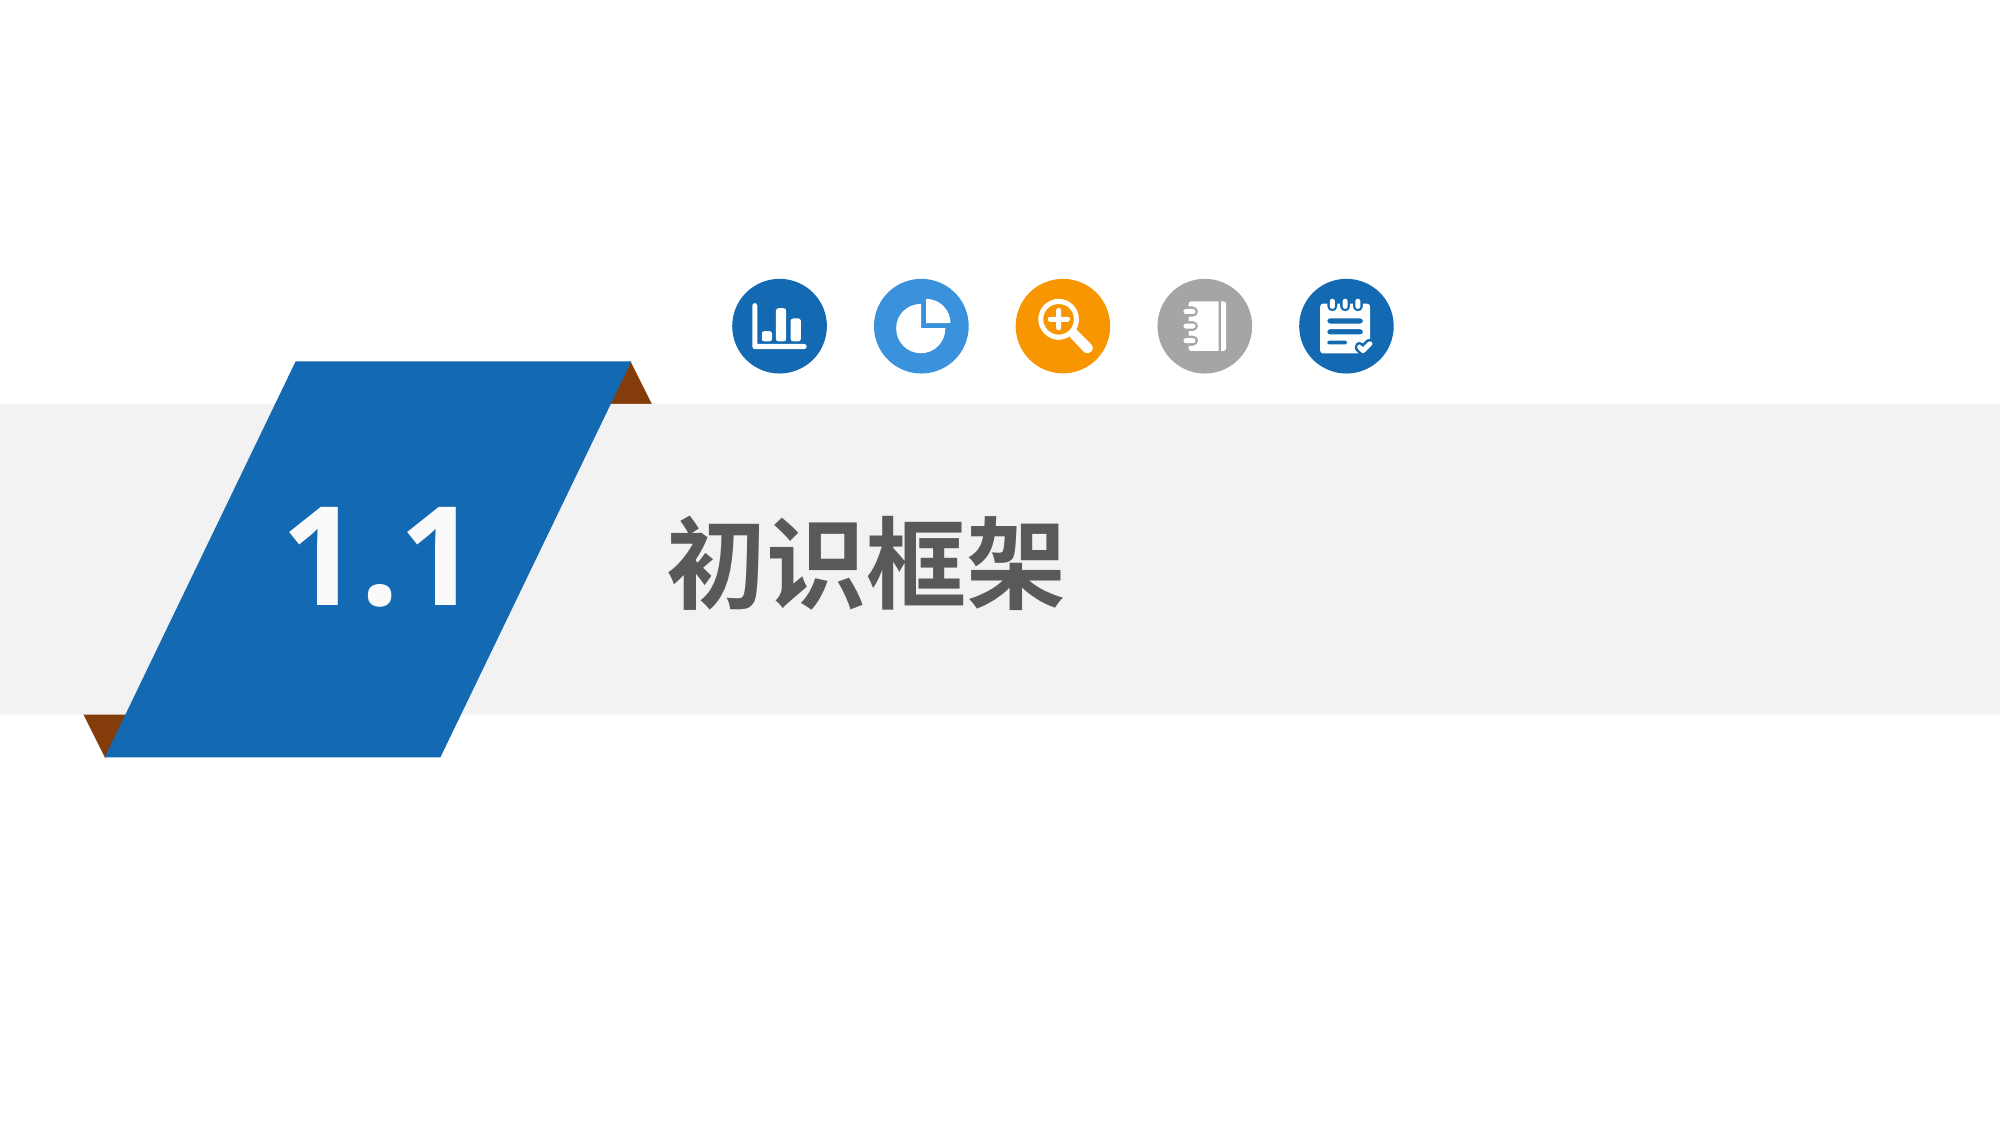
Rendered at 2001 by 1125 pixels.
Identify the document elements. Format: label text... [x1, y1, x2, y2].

text_box 初识框架 [651, 494, 1756, 630]
text_box 1.1 [266, 460, 552, 641]
